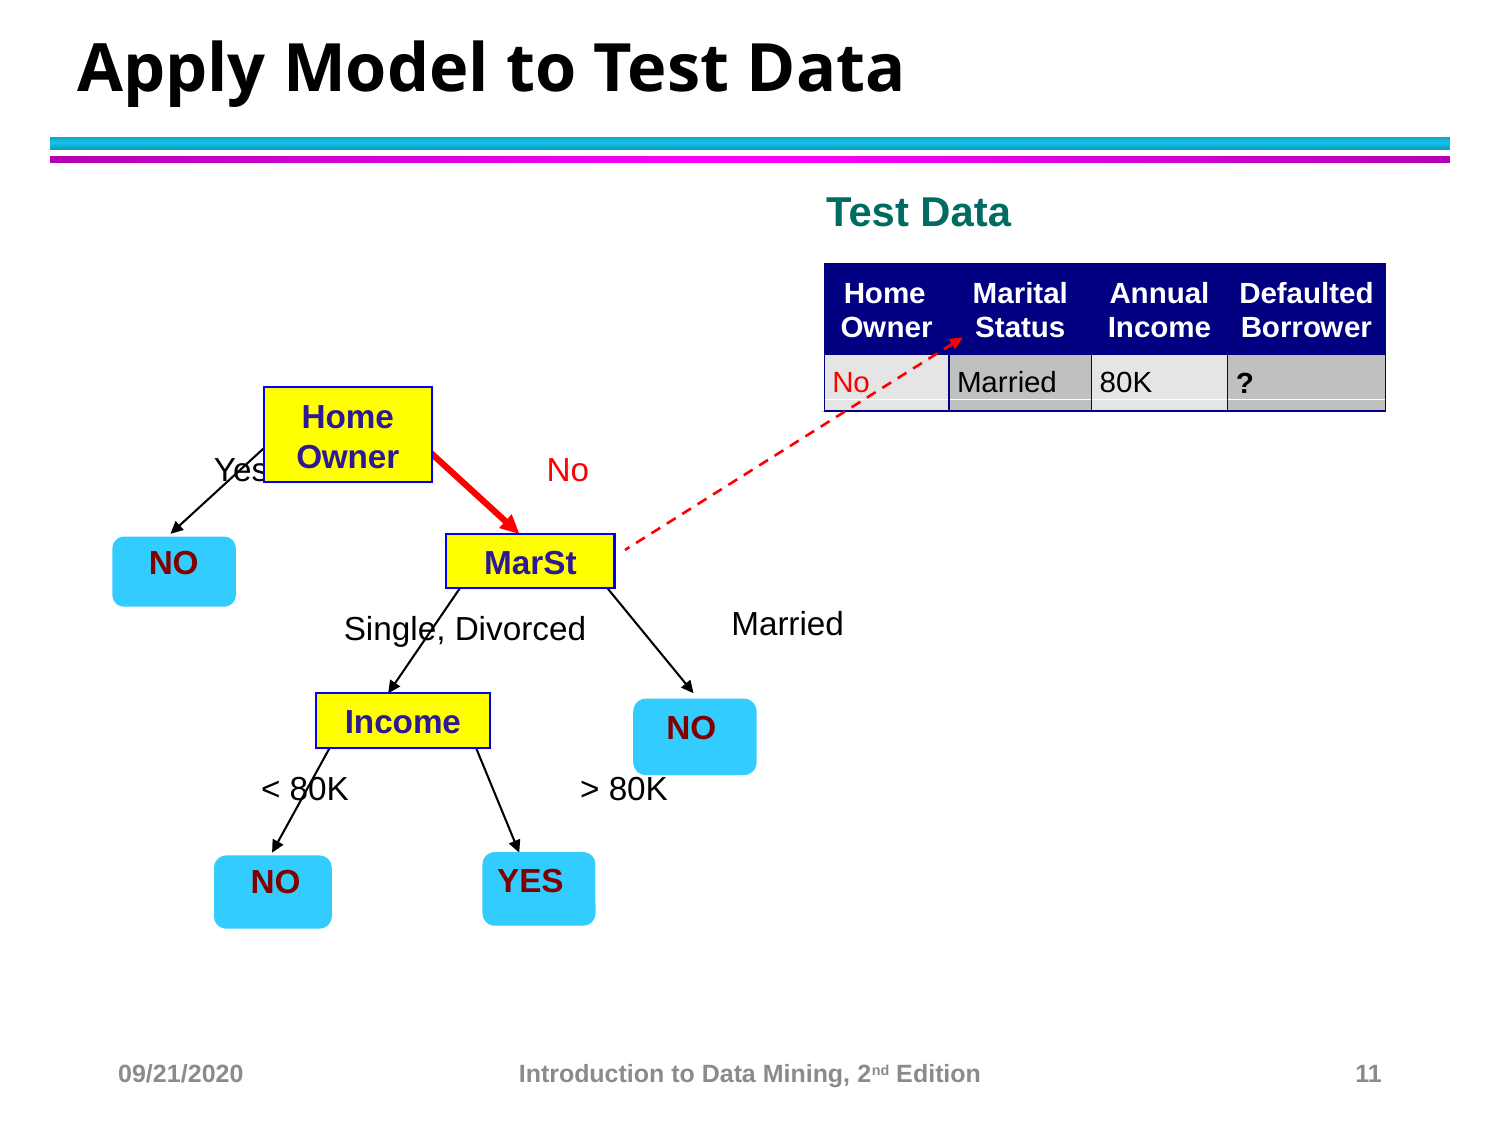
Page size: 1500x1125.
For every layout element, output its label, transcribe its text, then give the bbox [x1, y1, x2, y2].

title Apply Model to Test Data [62, 24, 1421, 113]
text_box [633, 754, 757, 776]
text_box [482, 857, 596, 926]
text_box [657, 650, 694, 694]
text_box Married [604, 594, 869, 650]
text_box No [419, 440, 604, 496]
text_box [477, 496, 519, 533]
footer Introduction to Data Mining, 2nd Edition [496, 1042, 1004, 1103]
text_box NO [595, 698, 788, 754]
text_box [272, 815, 293, 852]
text_box < 80K [133, 759, 364, 815]
slide_number 11 [1059, 1042, 1397, 1103]
text_box [388, 655, 415, 693]
text_box [214, 908, 332, 929]
text_box NO [77, 533, 270, 589]
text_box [813, 262, 1401, 447]
text_box Single, Divorced [216, 600, 602, 655]
text_box YES [468, 852, 593, 907]
text_box [112, 589, 236, 607]
text_box Income [315, 693, 490, 748]
text_box Yes [86, 440, 284, 496]
text_box [170, 496, 212, 533]
text_box Test Data [787, 187, 1050, 243]
text_box > 80K [452, 759, 683, 815]
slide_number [103, 1042, 441, 1103]
text_box Home Owner [263, 387, 432, 483]
text_box NO [179, 852, 372, 908]
text_box MarSt [446, 533, 615, 589]
text_box [503, 815, 521, 852]
